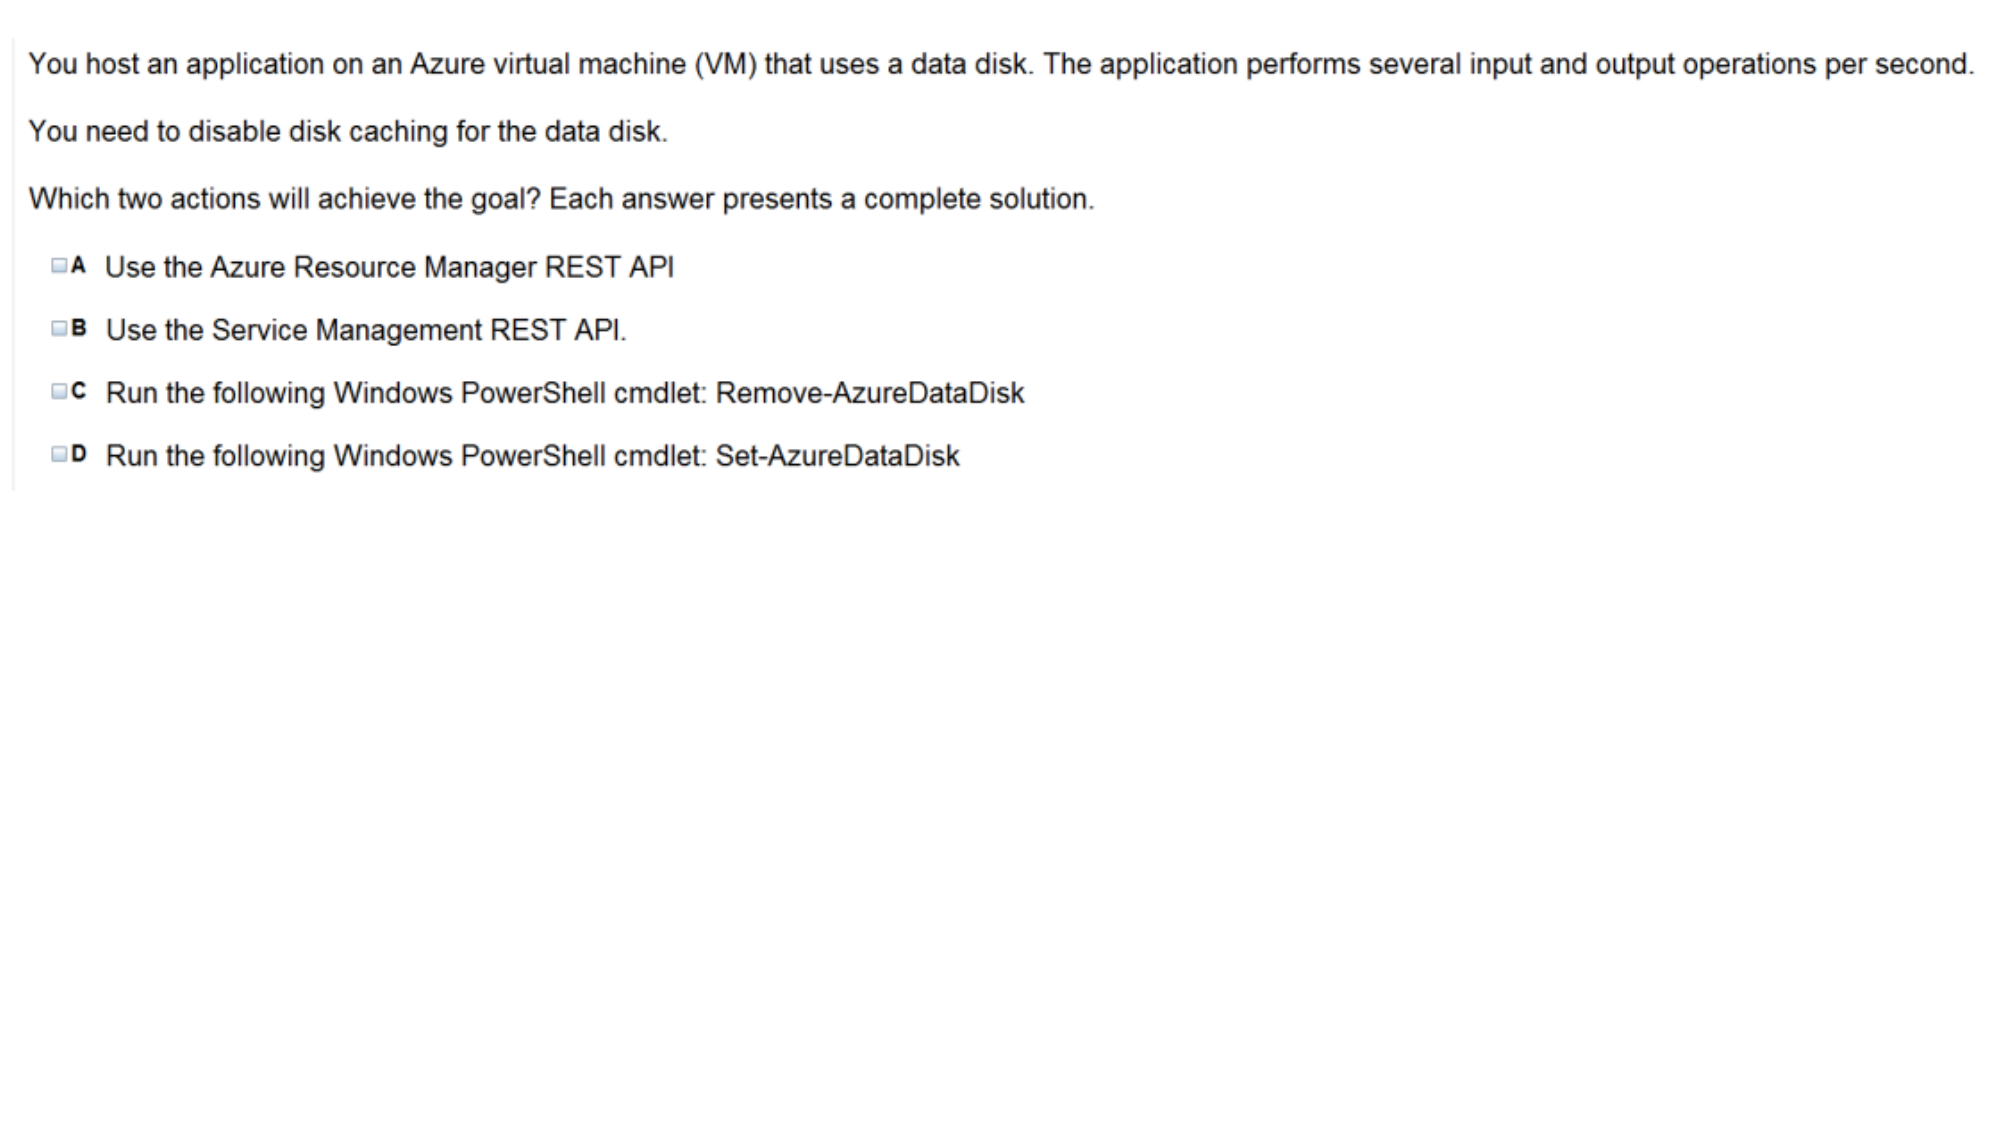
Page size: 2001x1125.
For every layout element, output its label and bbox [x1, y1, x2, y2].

picture [0, 15, 1987, 516]
